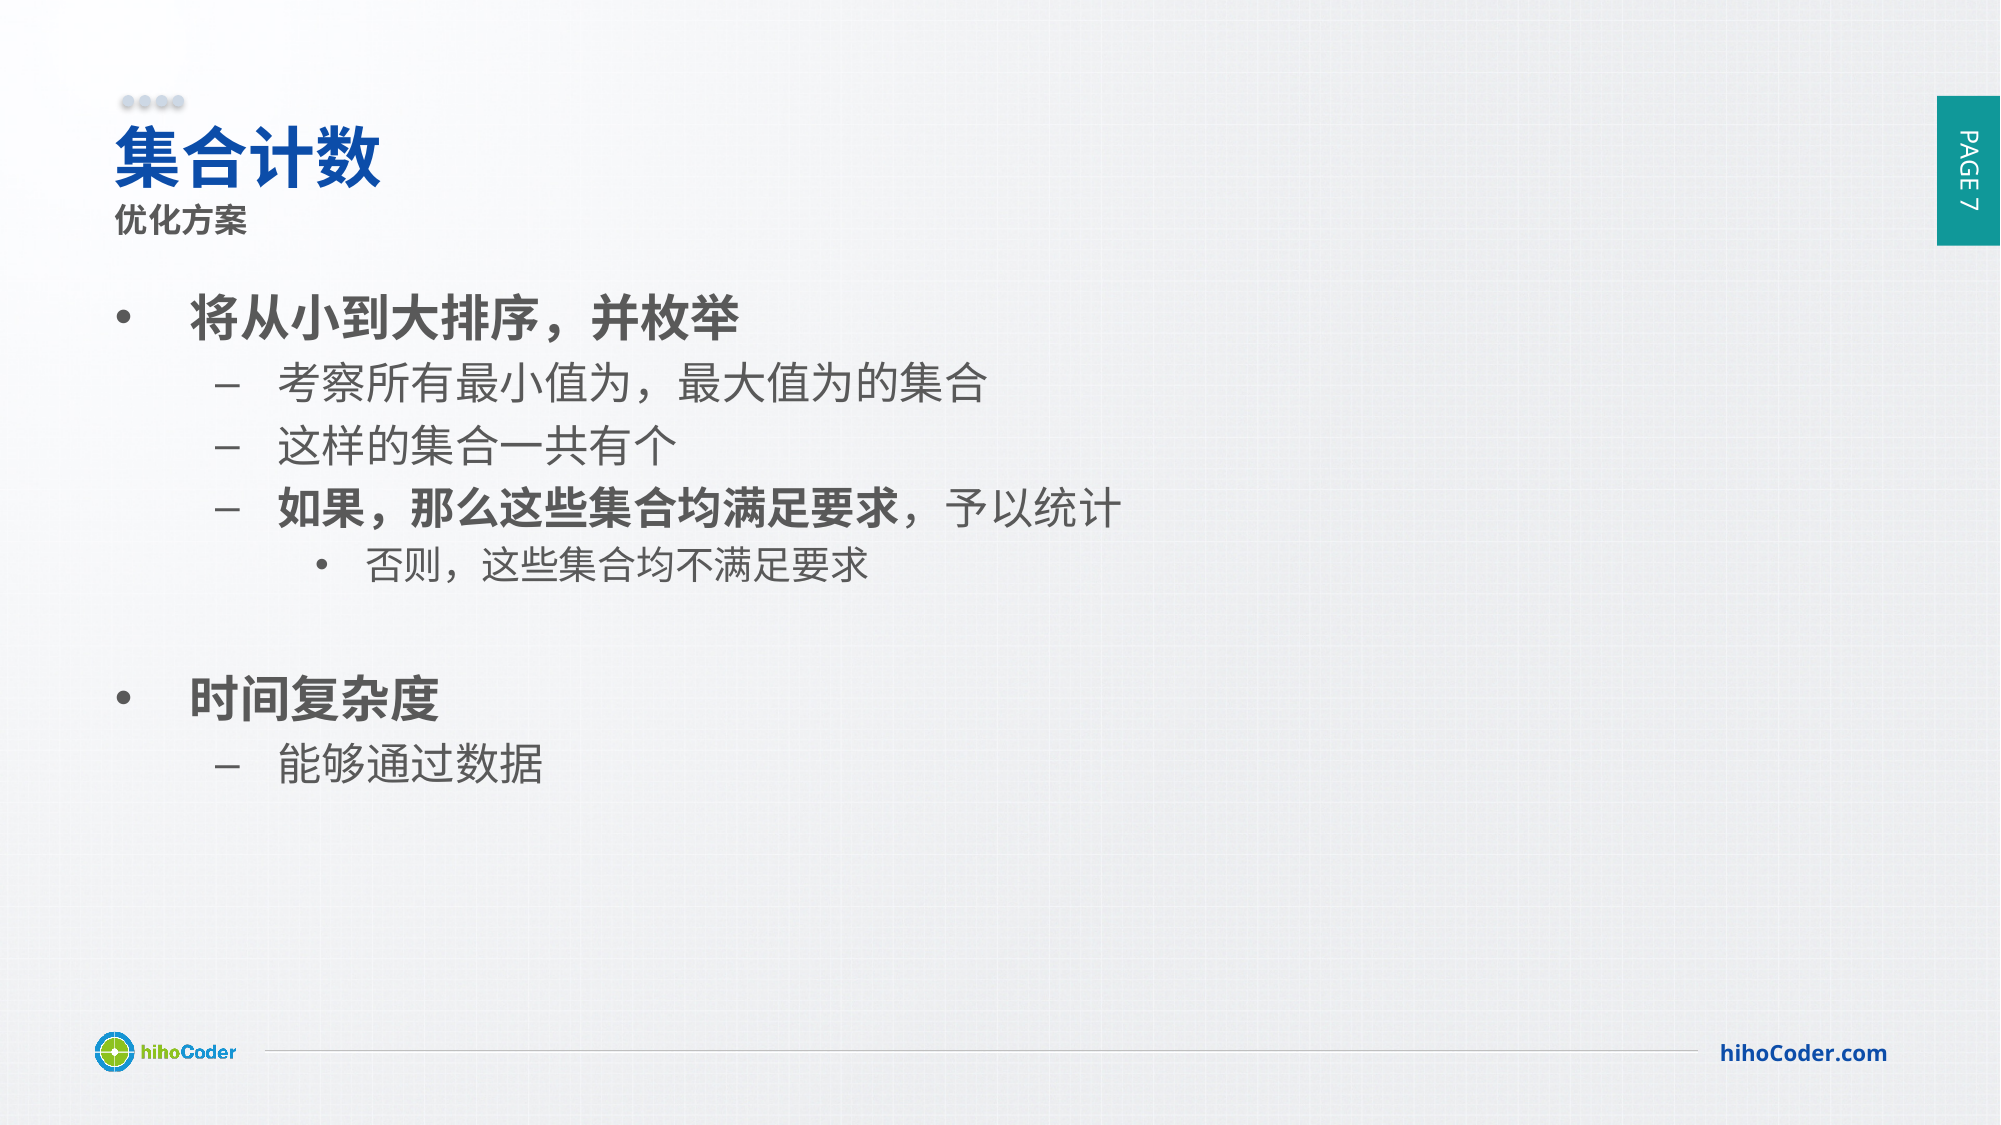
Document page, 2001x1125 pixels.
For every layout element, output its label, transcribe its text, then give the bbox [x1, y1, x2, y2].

title 集合计数 [99, 62, 1900, 250]
list 优化方案 [99, 191, 1200, 263]
picture [0, 0, 2000, 1125]
